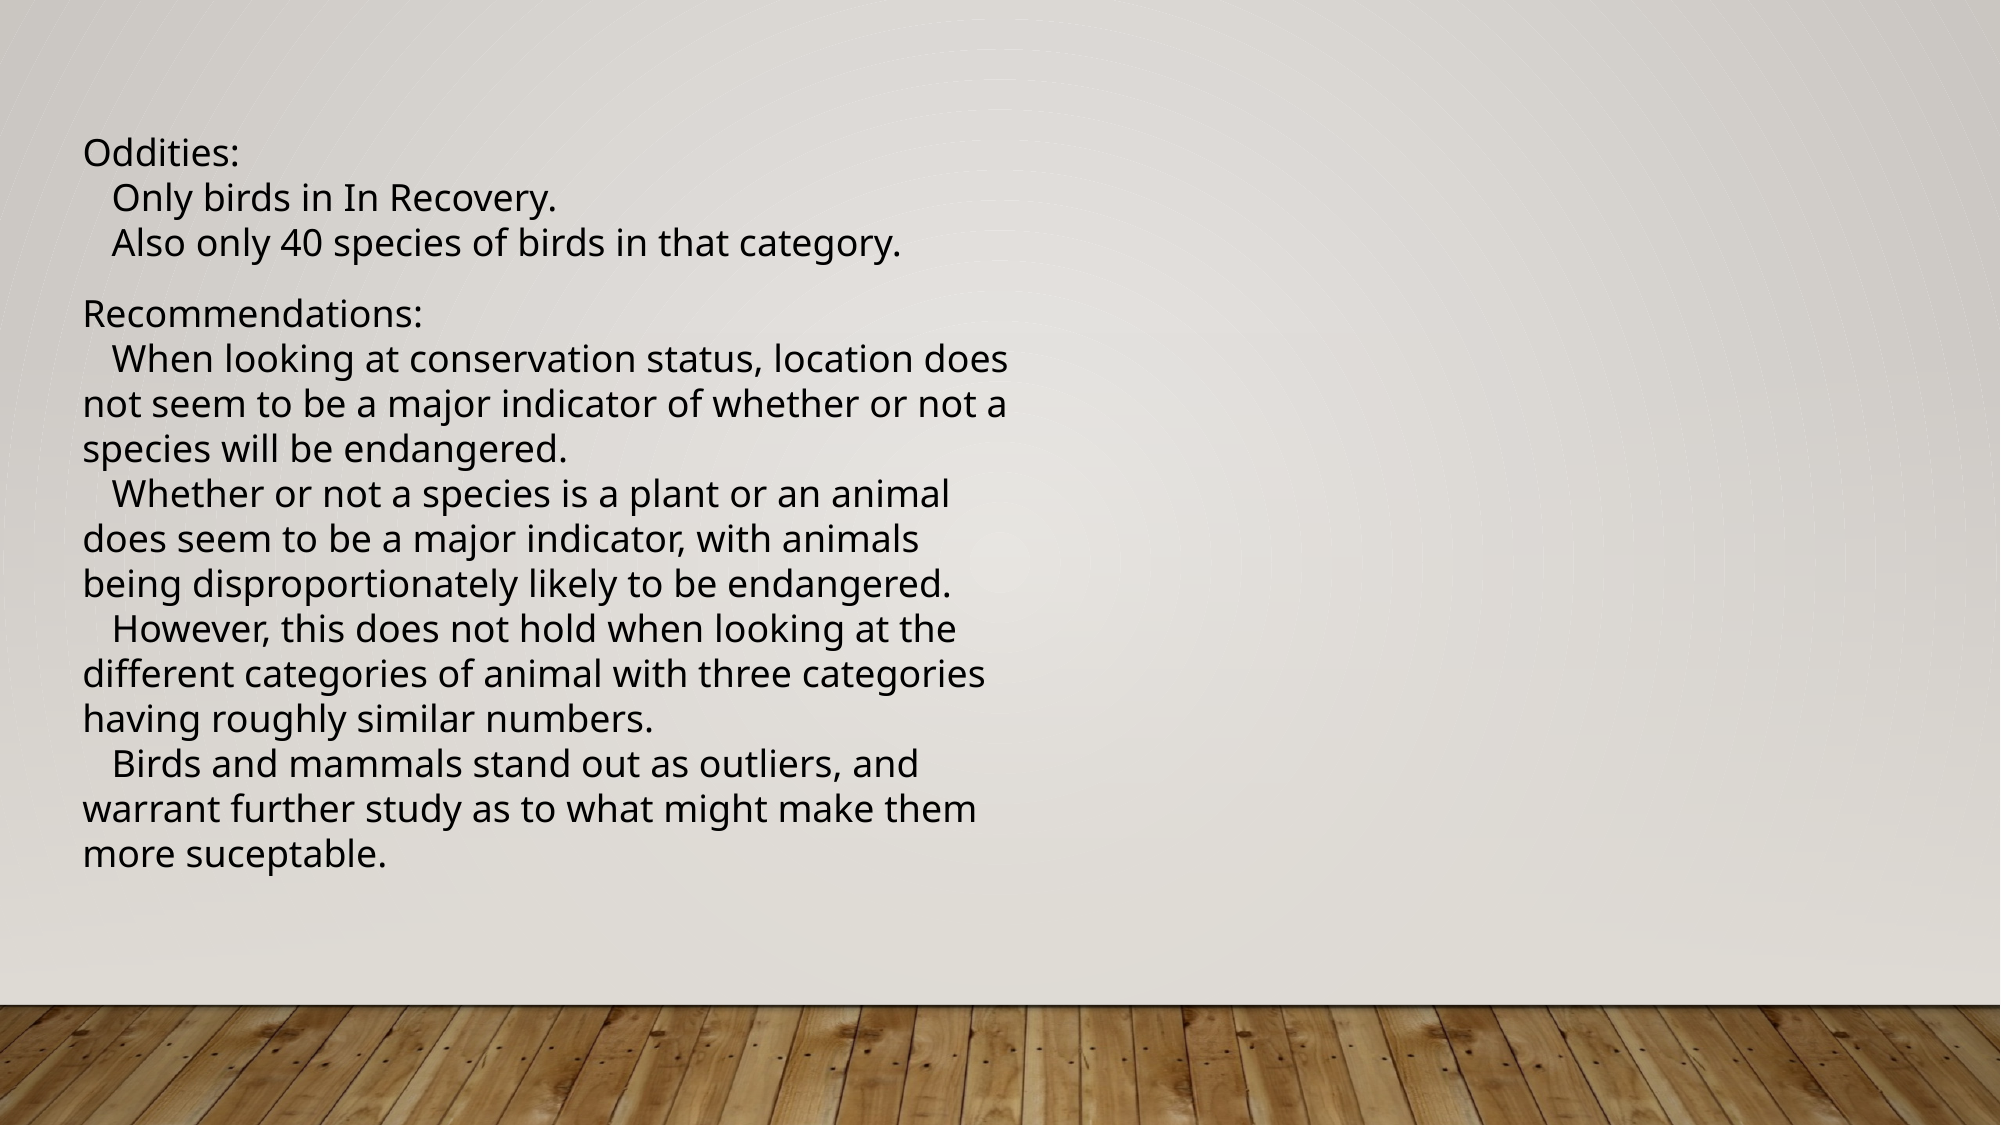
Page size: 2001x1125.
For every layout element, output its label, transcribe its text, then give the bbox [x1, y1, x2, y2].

text_box Recommendations: When looking at conservation status, location does not seem to be a major indicator of whether or not a species will be endangered. Whether or not a species is a plant or an animal does seem to be a major indicator, with animals being disproportionately likely to be endangered. However, this does not hold when looking at the different categories of animal with three categories having roughly similar numbers. Birds and mammals stand out as outliers, and warrant further study as to what might make them more suceptable. [67, 281, 1034, 882]
picture [0, 1005, 2000, 1125]
text_box Oddities: Only birds in In Recovery. Also only 40 species of birds in that category. [67, 121, 1001, 317]
